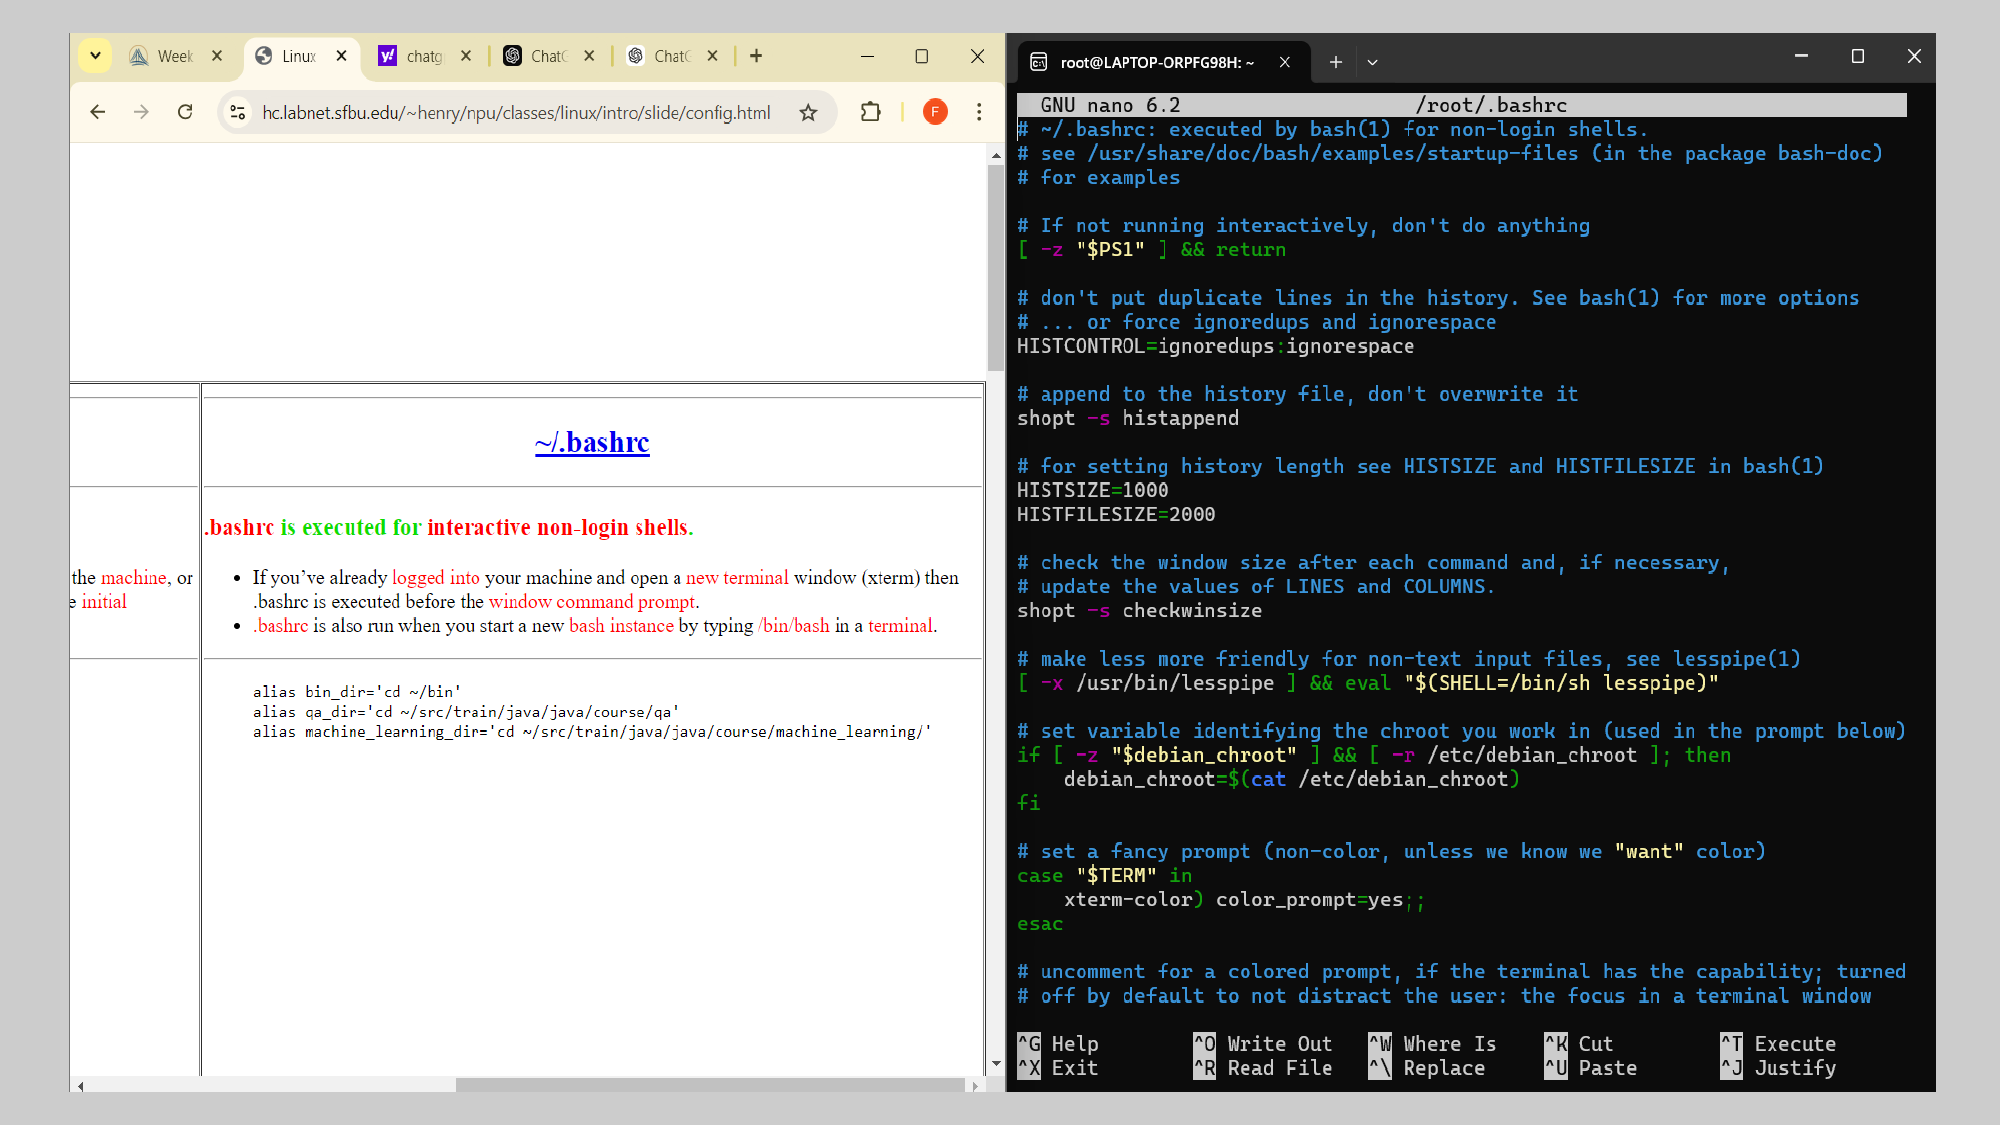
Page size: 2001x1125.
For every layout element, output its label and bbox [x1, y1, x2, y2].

picture [69, 33, 1936, 1092]
